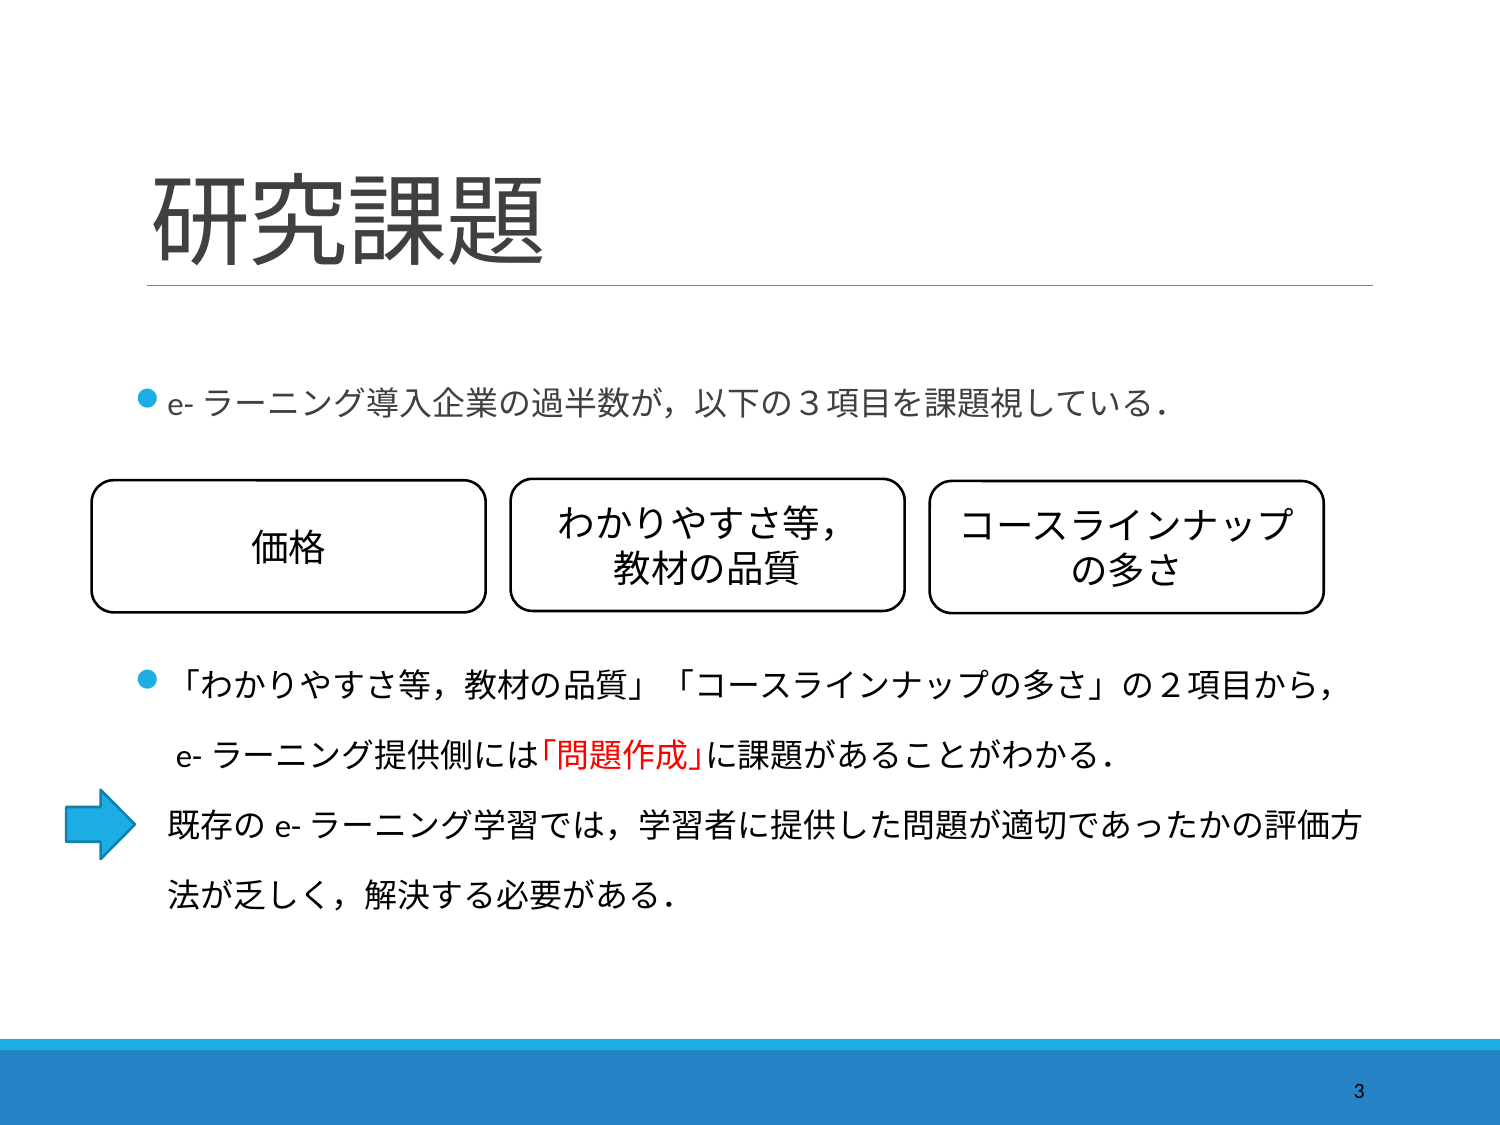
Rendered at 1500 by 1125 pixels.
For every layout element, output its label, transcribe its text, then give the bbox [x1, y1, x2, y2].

title 研究課題 [135, 47, 1373, 285]
list e-ラーニング導入企業の過半数が，以下の３項目を課題視している． 「わかりやすさ等，教材の品質」「コースラインナップの多さ」の２項目から， e-ラーニング提供側には｢問題作成｣に課題があることがわかる． 既存のe-ラーニング学習では，学習者に提供した問題が適切であったかの評価方 法が乏しく，解決する必要がある． [135, 302, 1373, 963]
text_box コースラインナップ の多さ [928, 479, 1326, 615]
slide_number 3 [1218, 1059, 1380, 1120]
text_box 価格 [90, 478, 487, 614]
text_box [64, 788, 136, 861]
text_box わかりやすさ等， 教材の品質 [509, 477, 906, 613]
